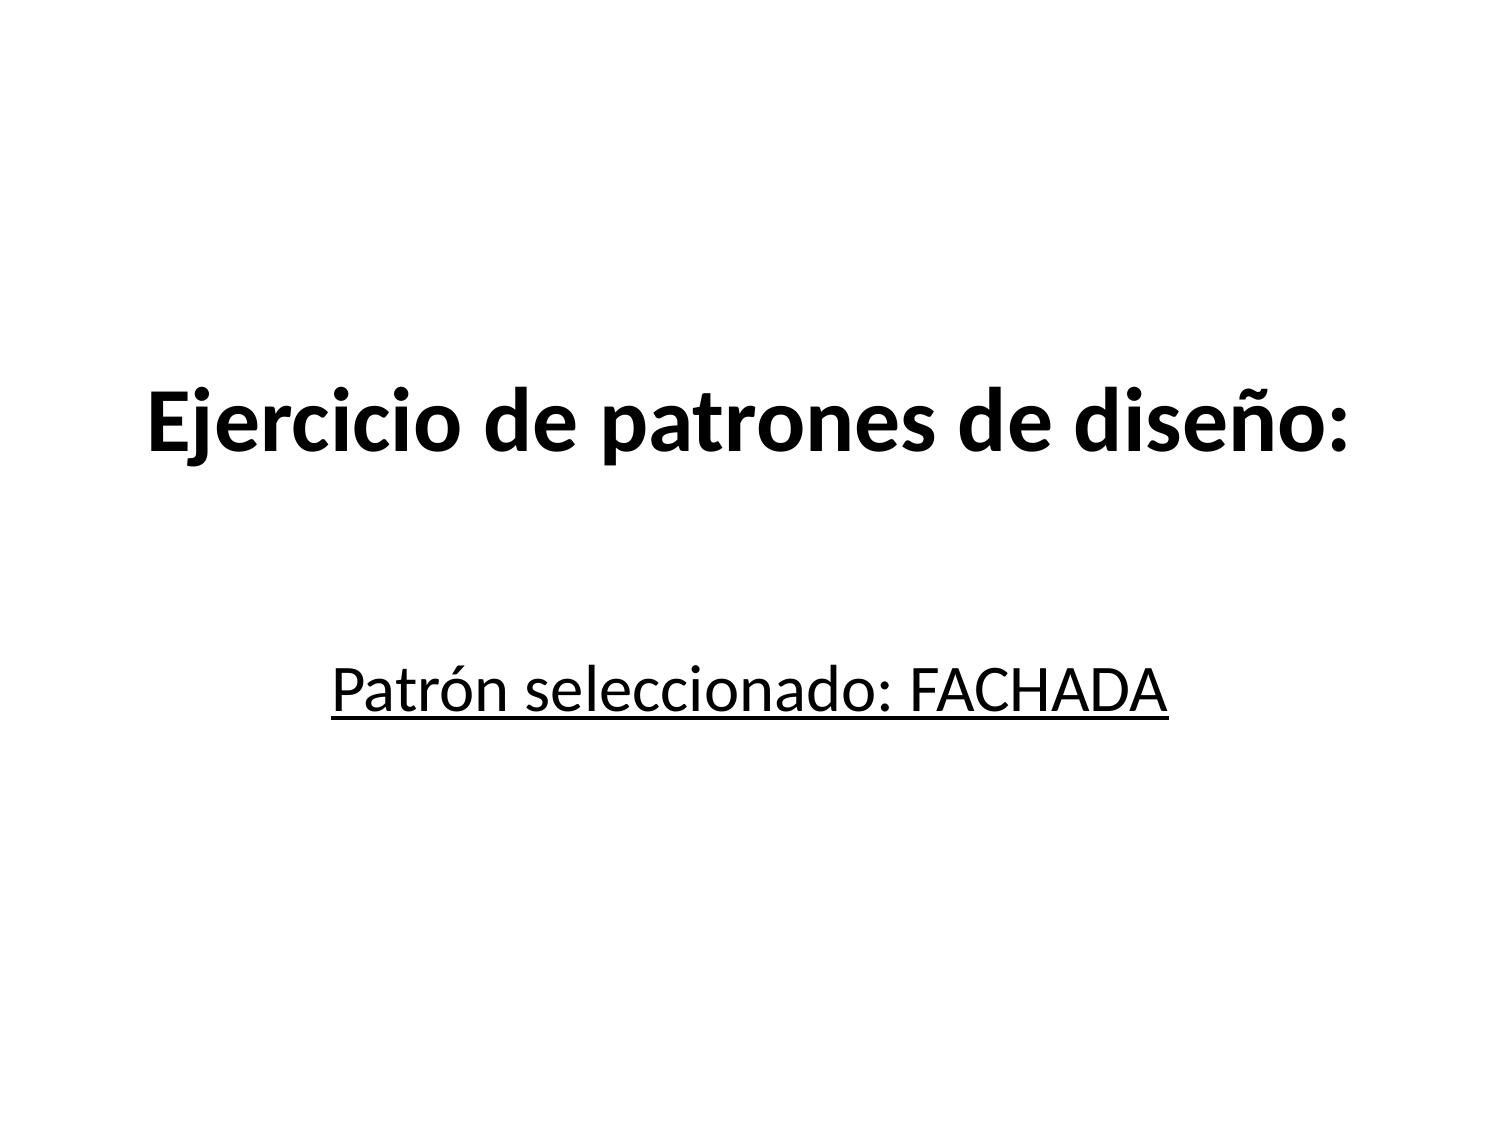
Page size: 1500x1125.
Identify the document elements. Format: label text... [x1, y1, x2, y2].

title Ejercicio de patrones de diseño: [112, 349, 1388, 591]
subtitle Patrón seleccionado: FACHADA [225, 637, 1275, 925]
